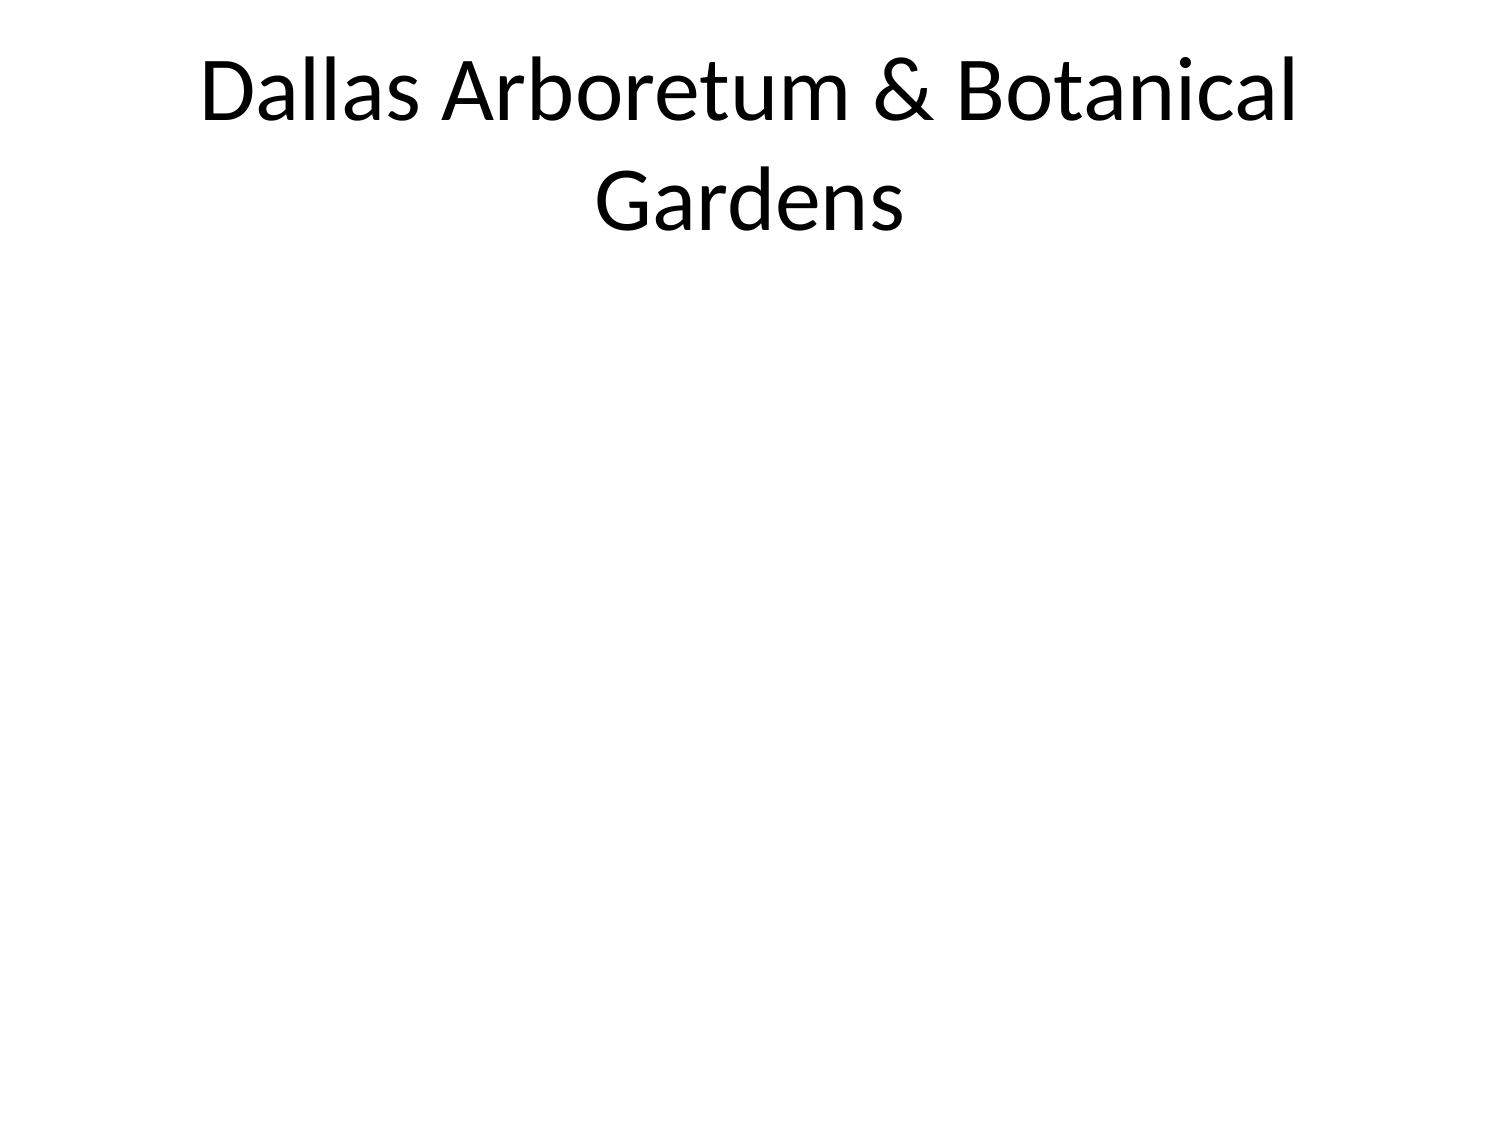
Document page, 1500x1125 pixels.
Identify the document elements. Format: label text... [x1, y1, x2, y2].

title Dallas Arboretum & Botanical Gardens [75, 45, 1425, 233]
